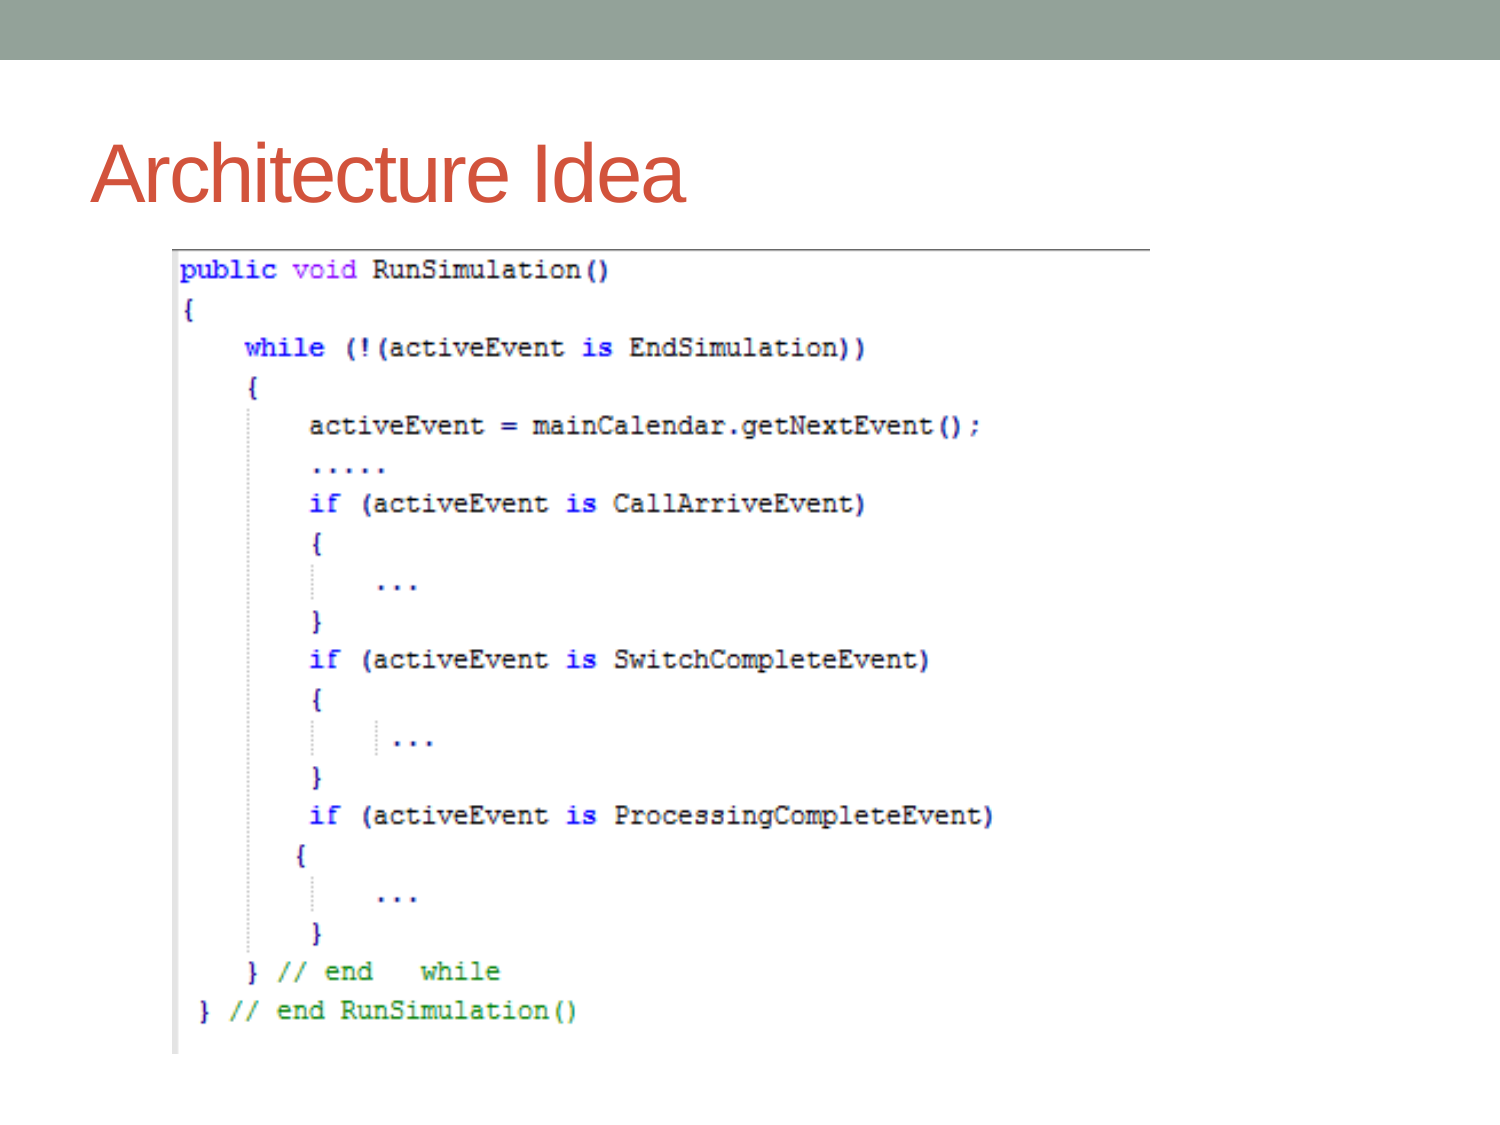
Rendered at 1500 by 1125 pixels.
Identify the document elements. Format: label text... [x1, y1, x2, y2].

title Architecture Idea [75, 87, 1425, 250]
picture [171, 249, 1151, 1054]
